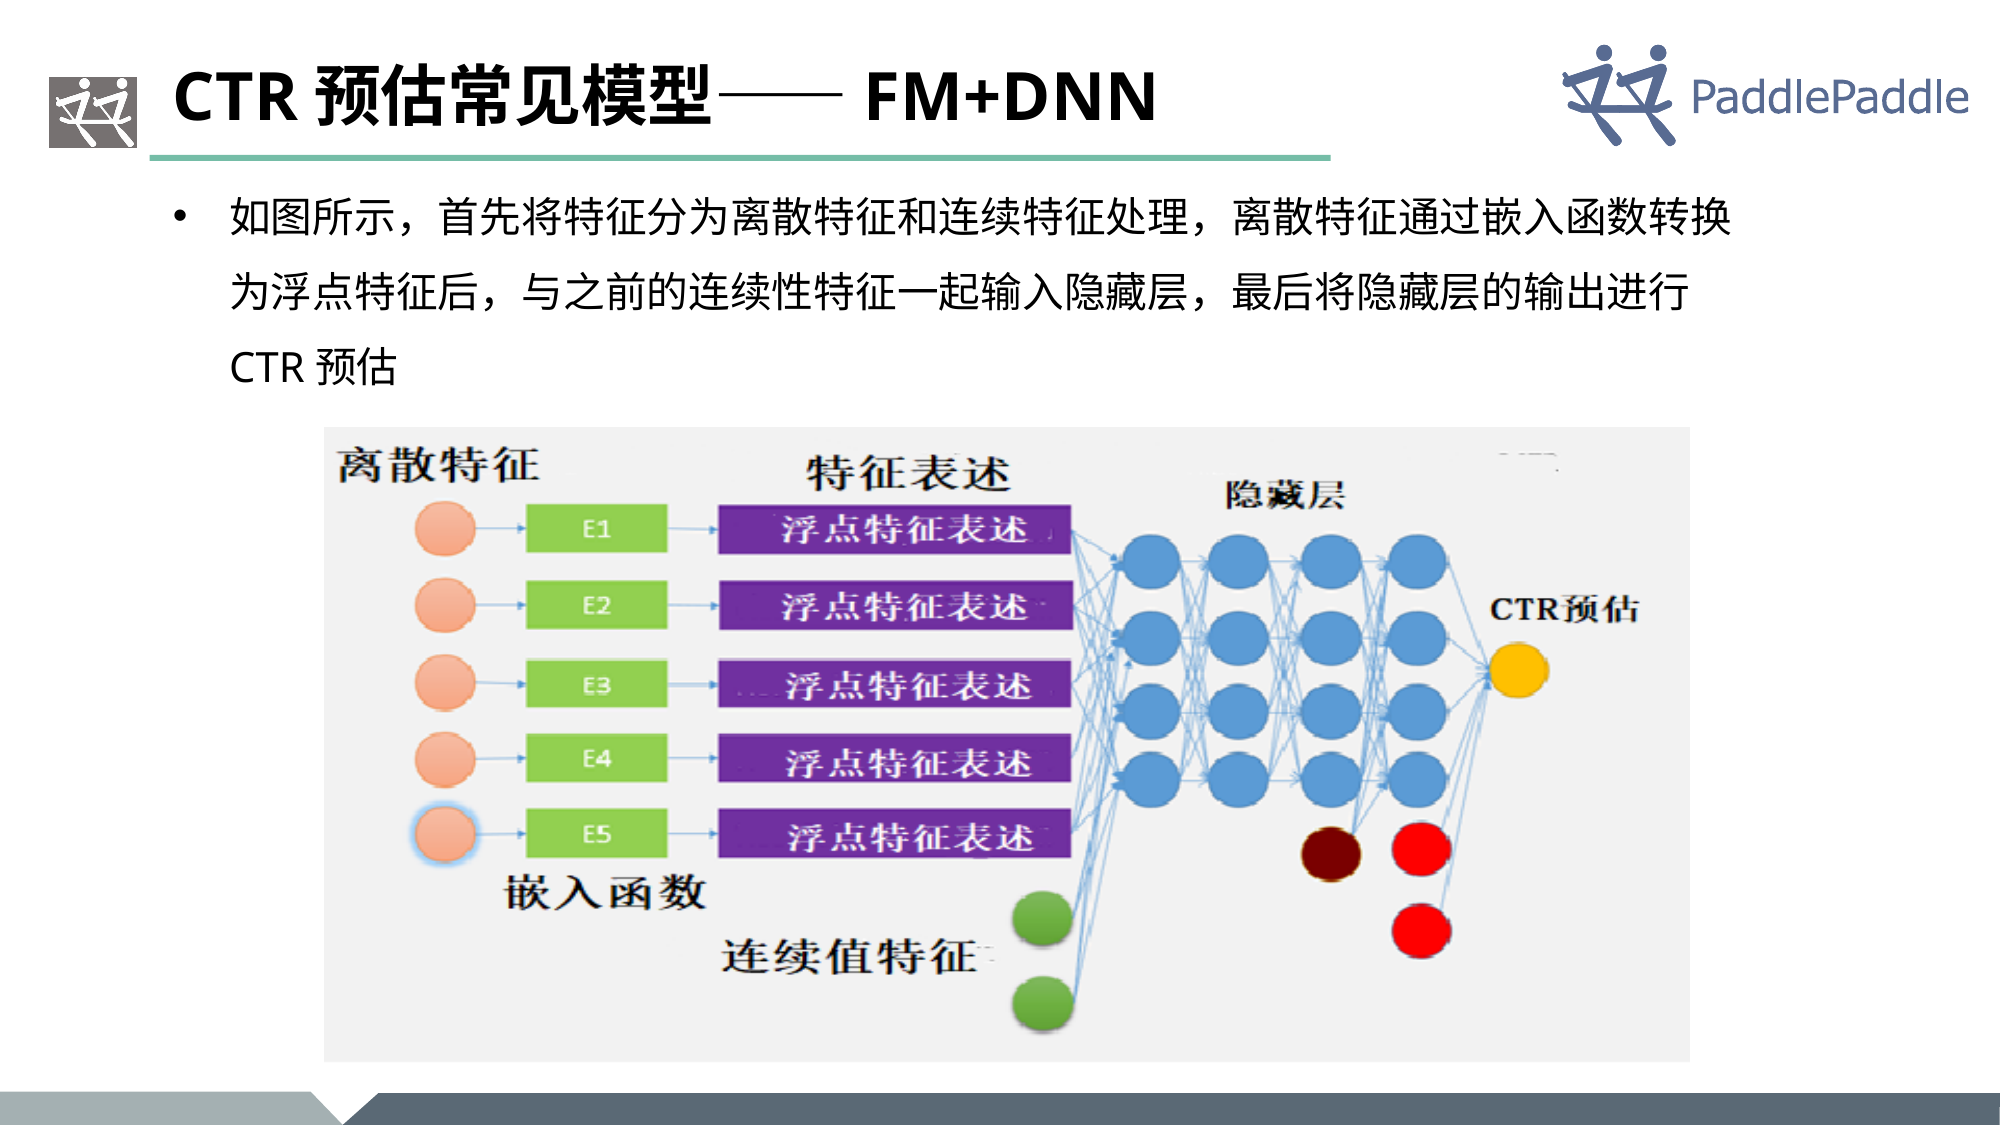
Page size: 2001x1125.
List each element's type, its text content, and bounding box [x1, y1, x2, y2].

title CTR预估常见模型——FM+DNN [157, 28, 1406, 157]
text_box 如图所示，首先将特征分为离散特征和连续特征处理，离散特征通过嵌入函数转换为浮点特征后，与之前的连续性特征一起输入隐藏层，最后将隐藏层的输出进行CTR预估 [157, 157, 1770, 818]
picture [323, 427, 1690, 1064]
